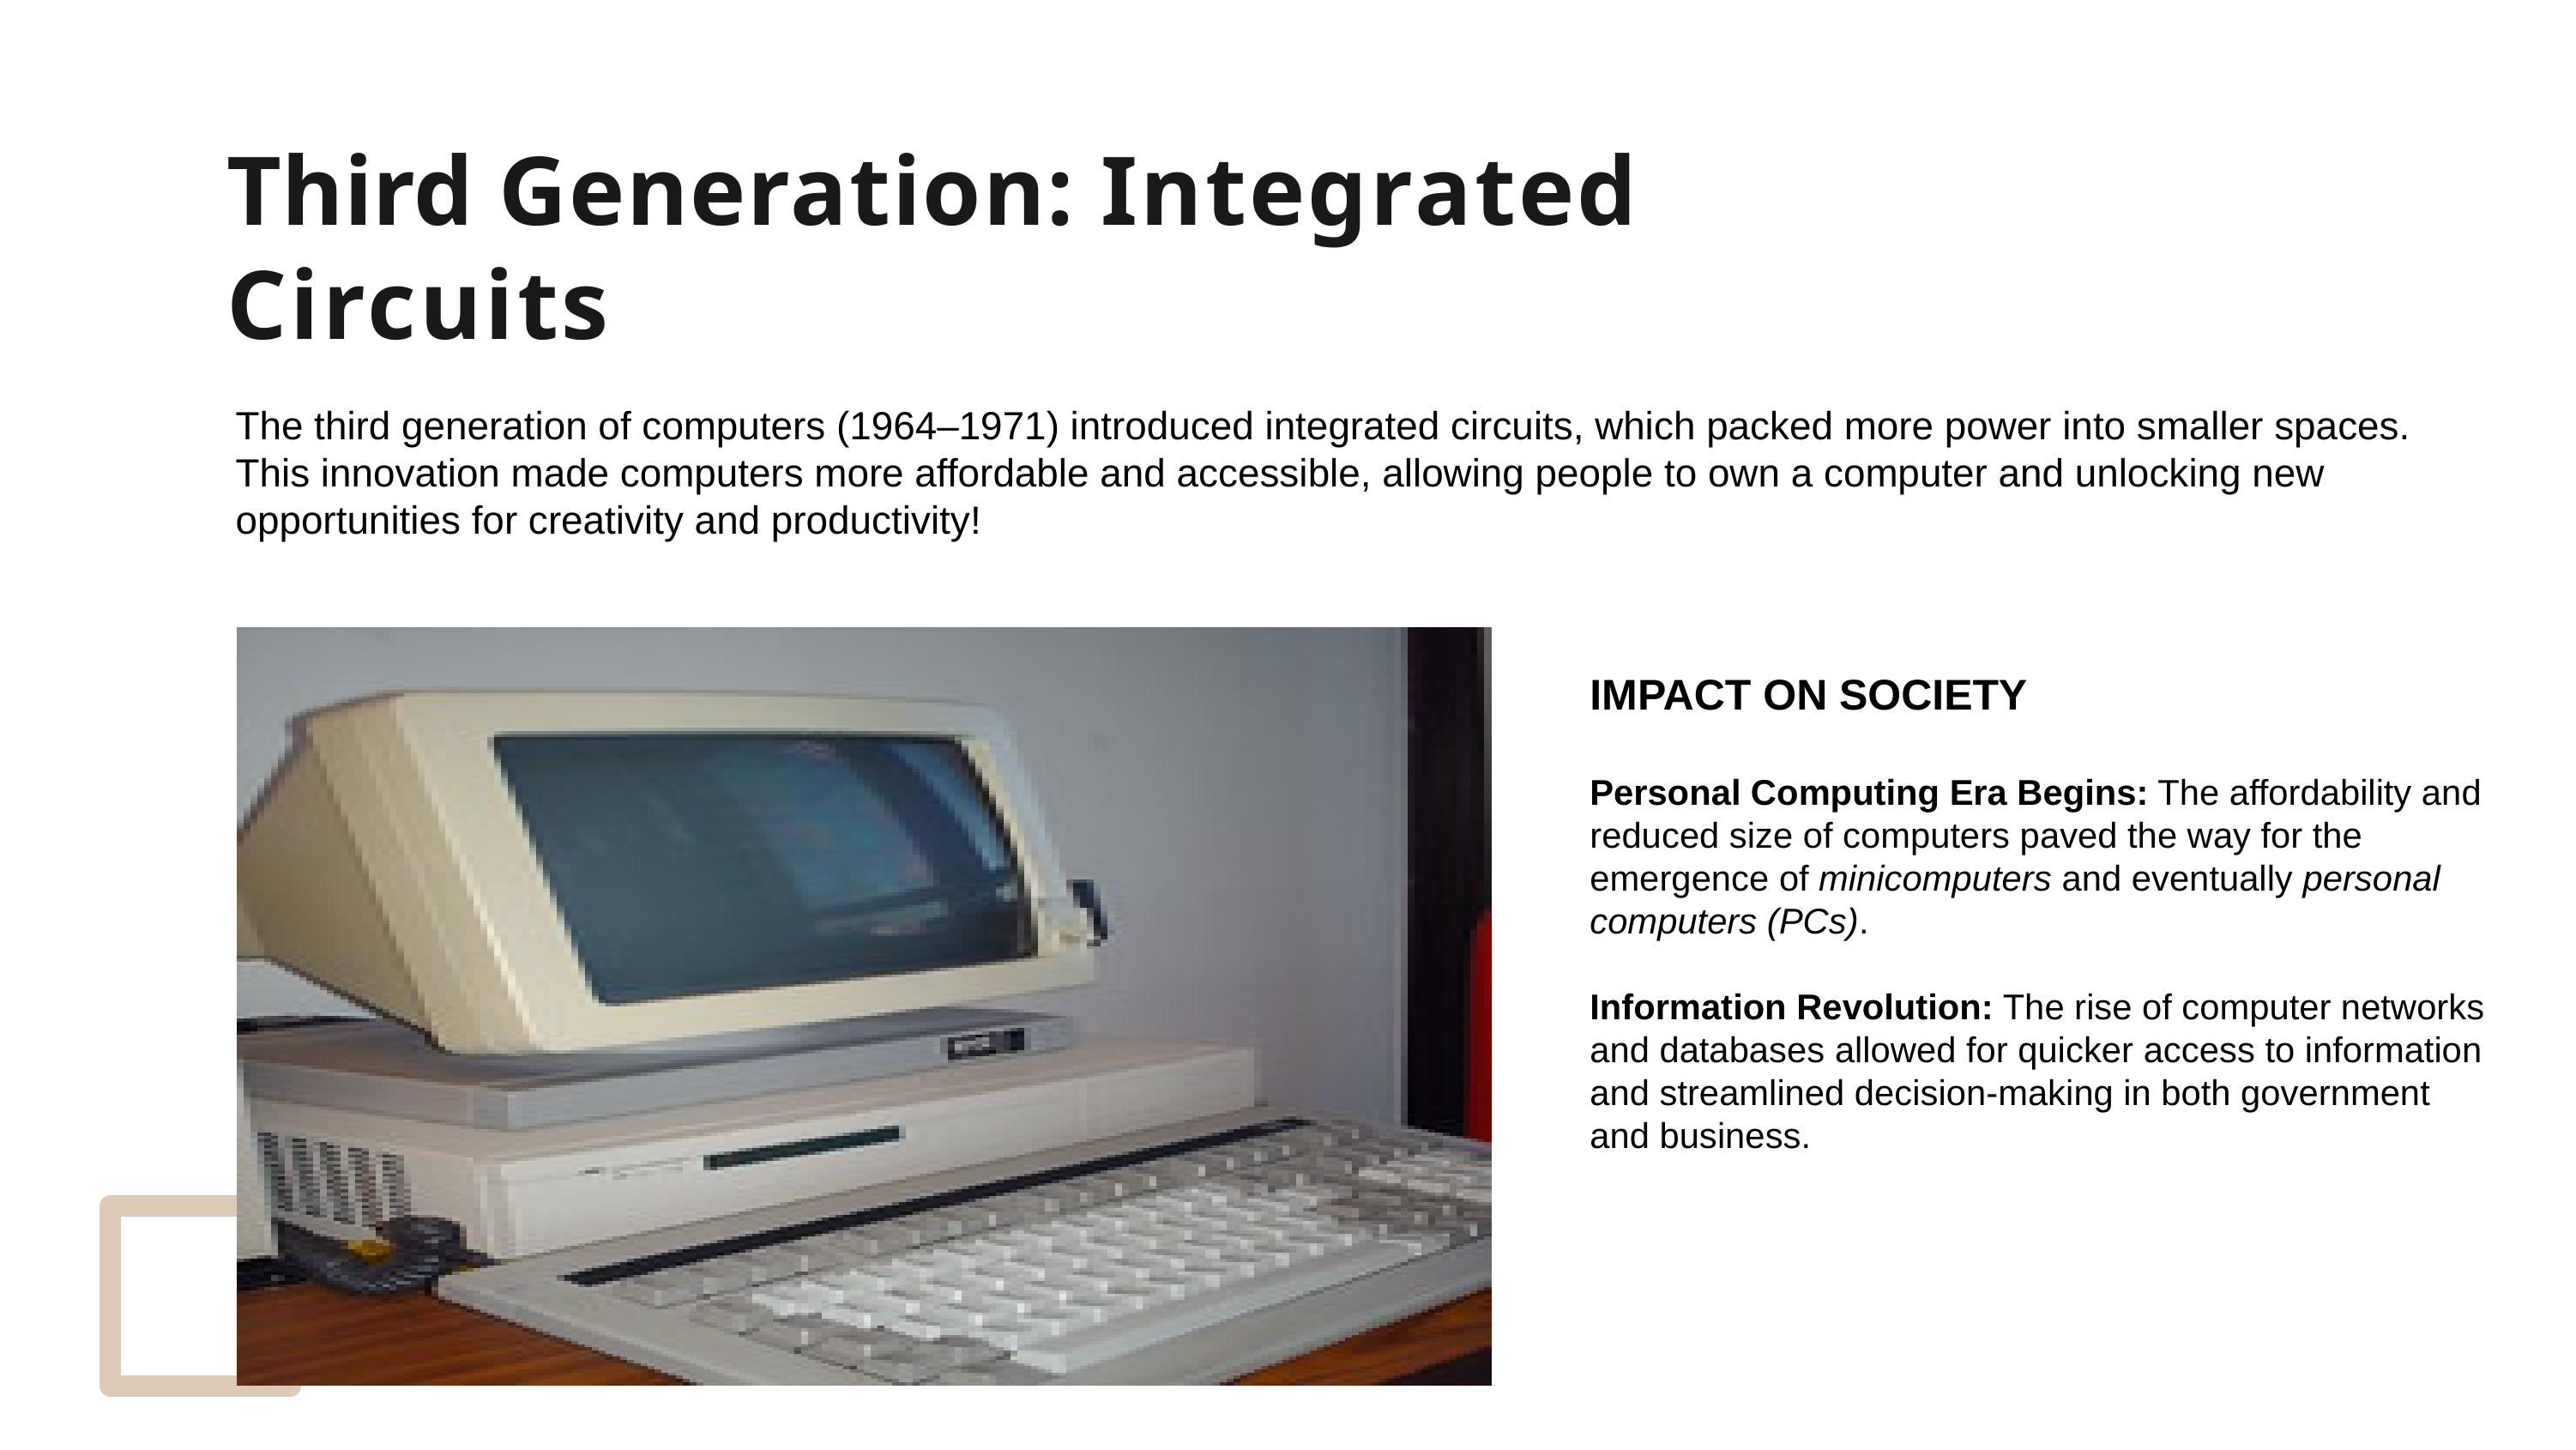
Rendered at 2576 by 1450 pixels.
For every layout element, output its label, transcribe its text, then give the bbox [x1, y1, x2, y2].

text_box IMPACT ON SOCIETY Personal Computing Era Begins: The affordability and reduced size of computers paved the way for the emergence of minicomputers and eventually personal computers (PCs). Information Revolution: The rise of computer networks and databases allowed for quicker access to information and streamlined decision-making in both government and business. [1577, 660, 2510, 1163]
text_box [110, 1205, 291, 1387]
picture [236, 627, 1492, 1386]
title Third Generation: Integrated Circuits [225, 129, 1947, 359]
text_box The third generation of computers (1964–1971) introduced integrated circuits, which packed more power into smaller spaces. This innovation made computers more affordable and accessible, allowing people to own a computer and unlocking new opportunities for creativity and productivity! [222, 394, 2507, 648]
